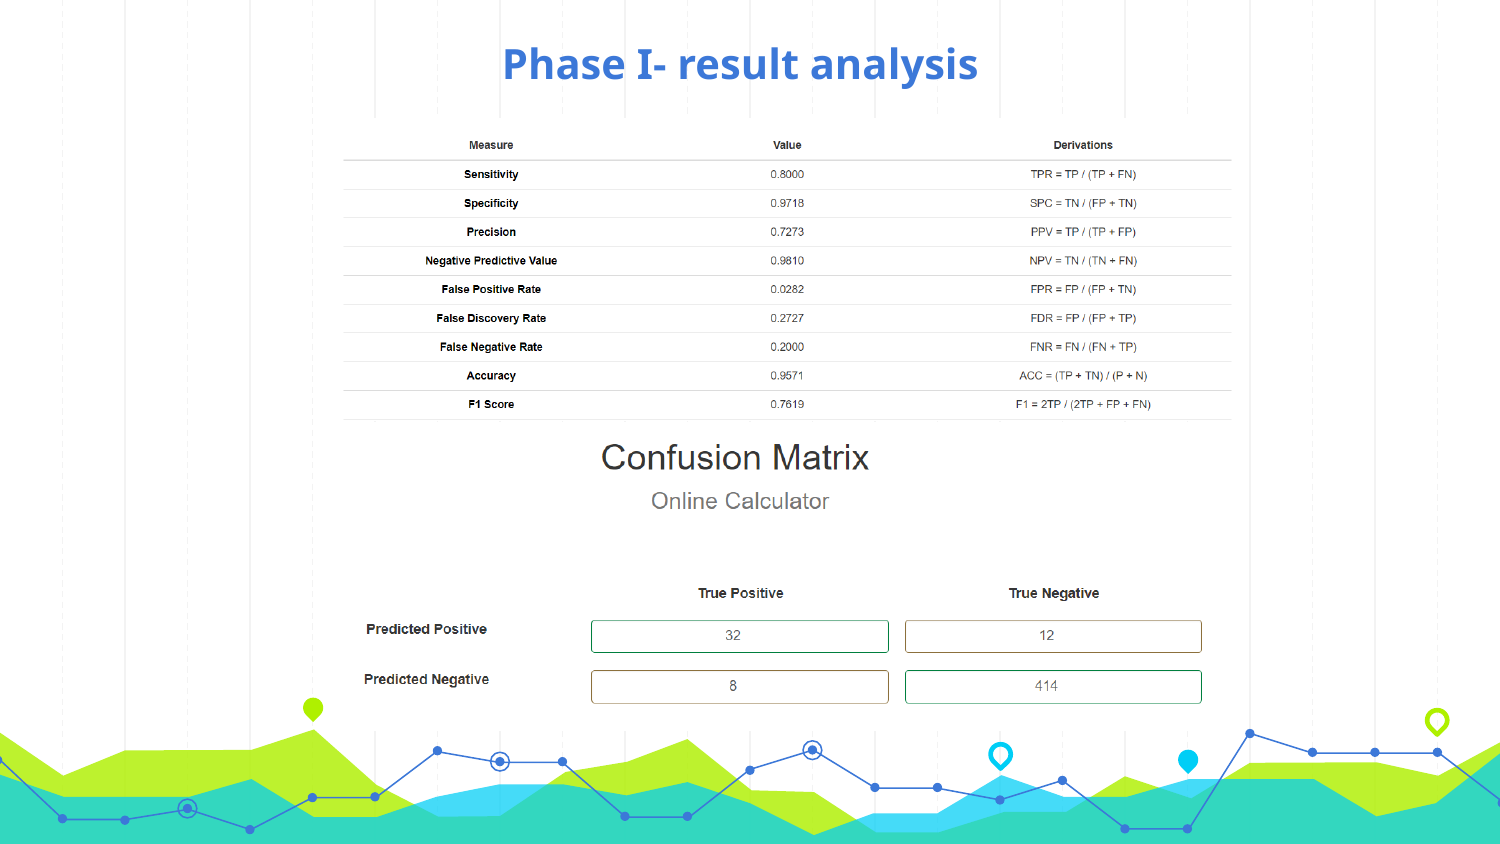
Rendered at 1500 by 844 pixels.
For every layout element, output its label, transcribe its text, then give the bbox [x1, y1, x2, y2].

picture [335, 422, 1236, 731]
picture [336, 118, 1238, 421]
title Phase I- result analysis [171, 0, 1320, 103]
